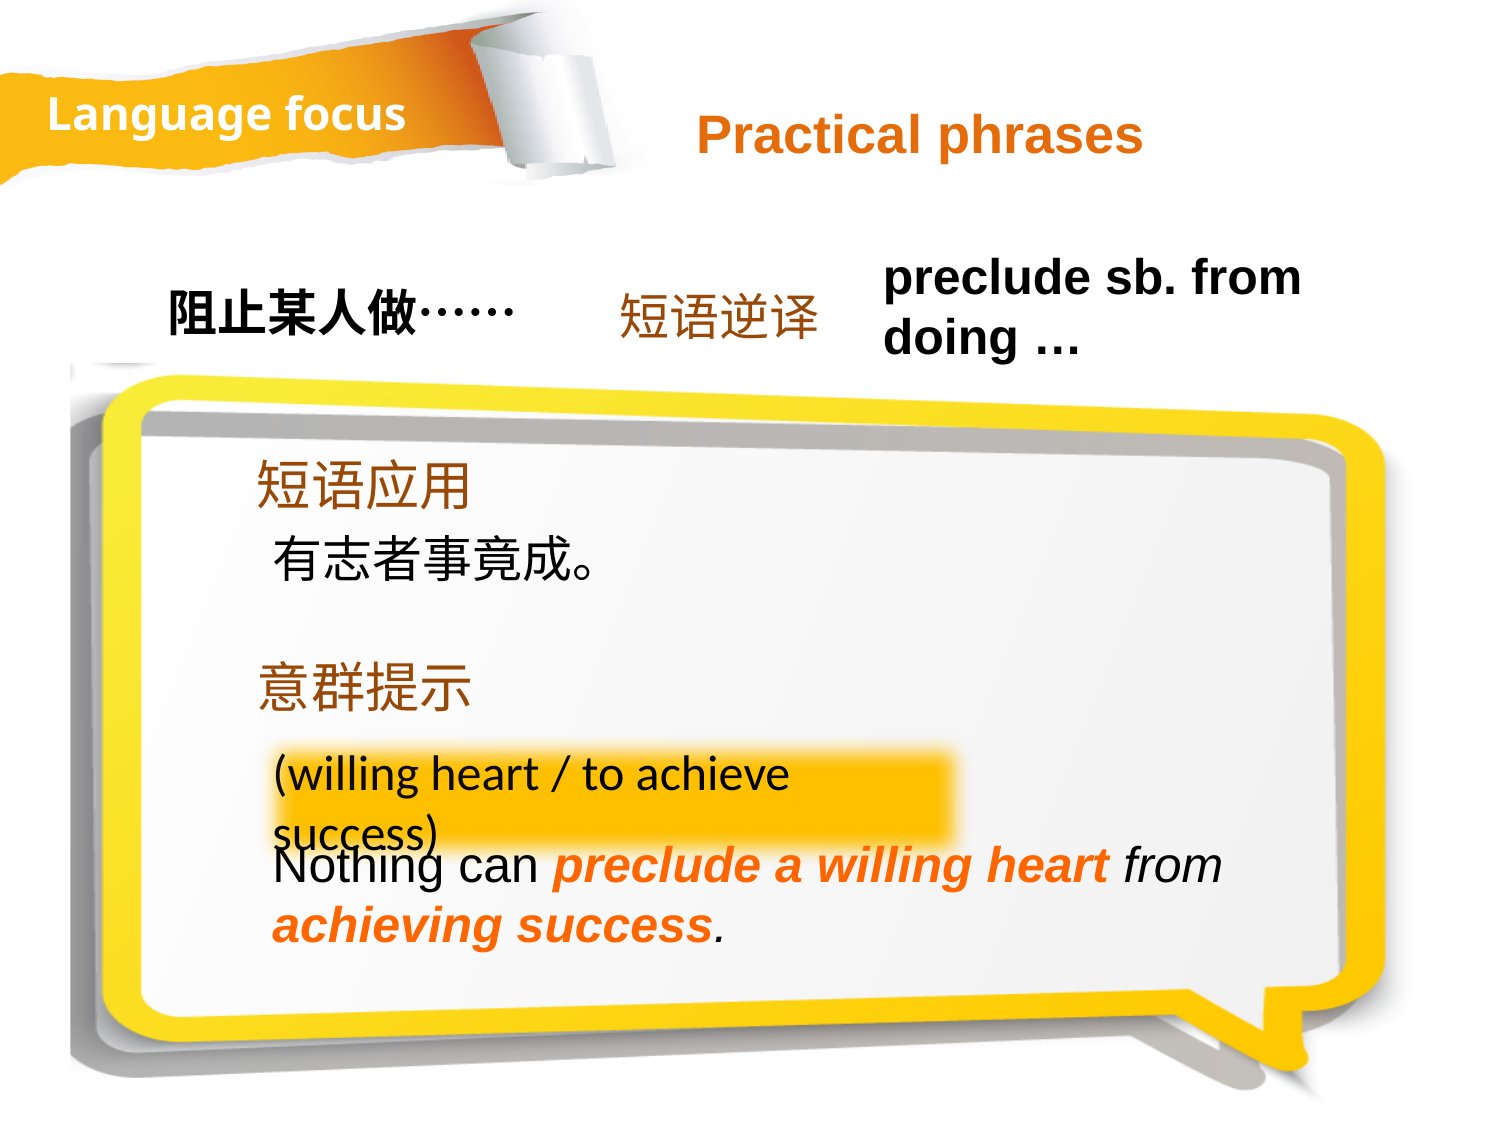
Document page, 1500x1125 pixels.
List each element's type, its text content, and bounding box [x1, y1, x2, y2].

text_box 阻止某人做…… [152, 274, 550, 349]
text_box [0, 0, 1165, 185]
picture [70, 363, 1432, 1106]
text_box 短语逆译 [604, 277, 876, 353]
text_box preclude sb. from doing … [868, 237, 1400, 361]
